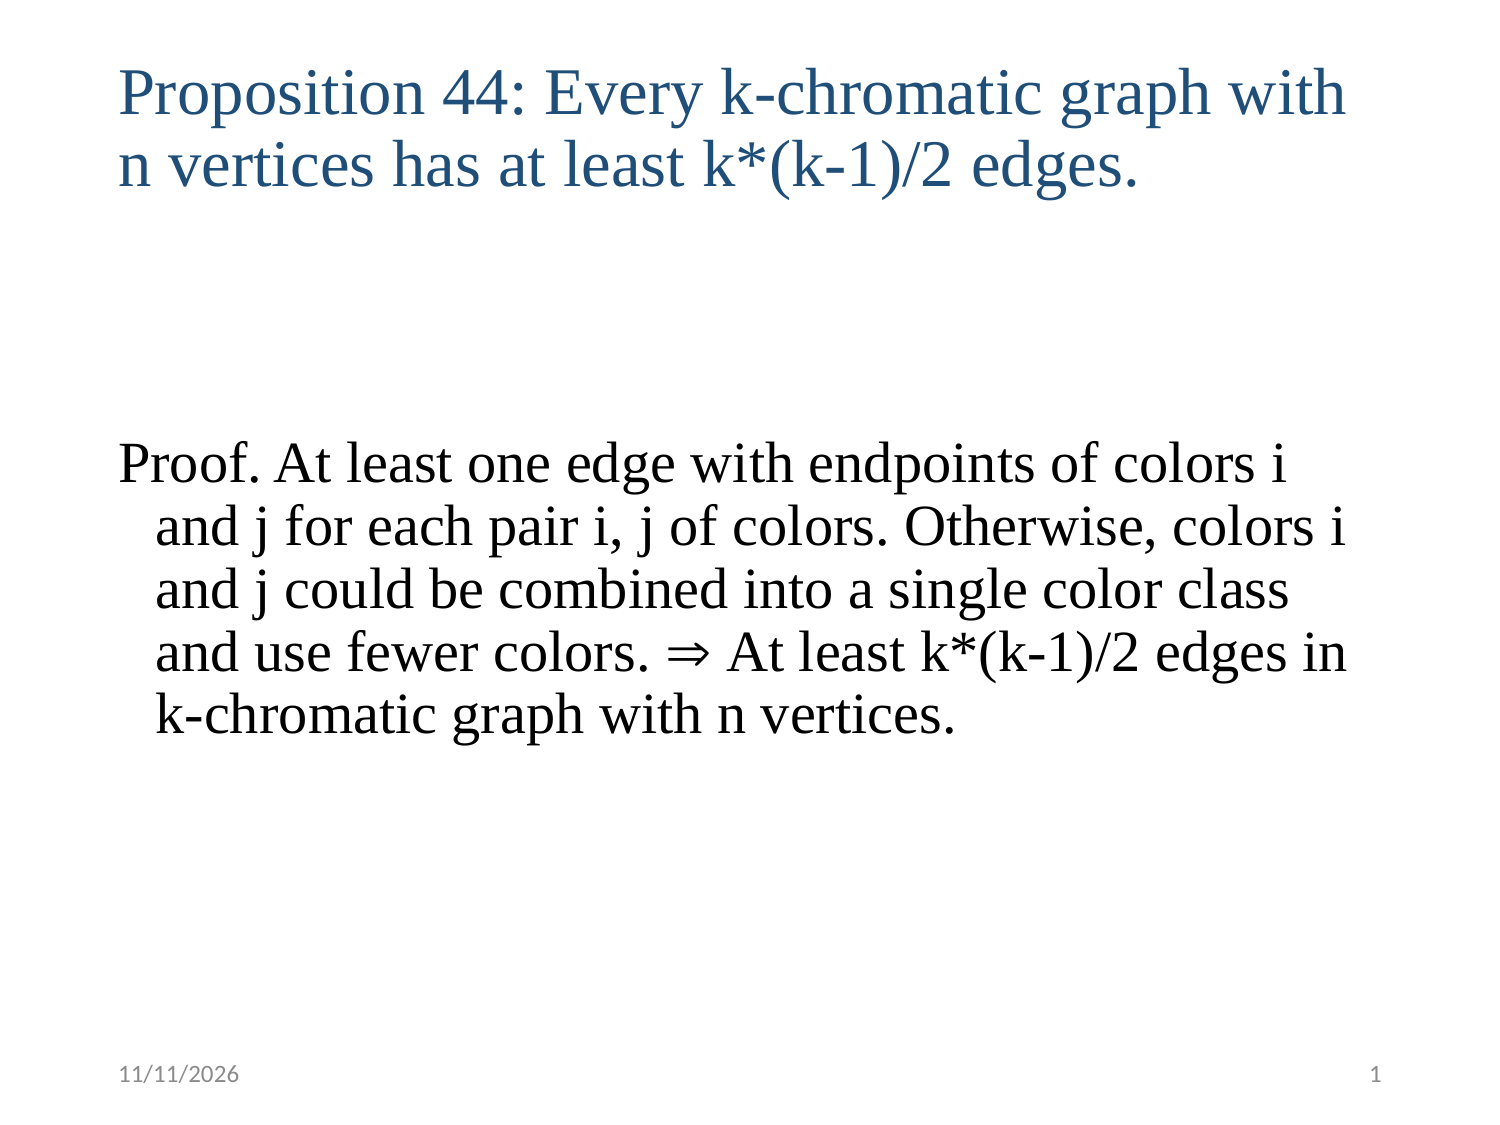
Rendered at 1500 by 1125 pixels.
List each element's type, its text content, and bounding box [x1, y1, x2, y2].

slide_number 1 [1059, 1042, 1397, 1103]
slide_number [103, 1042, 441, 1103]
title Proposition 44: Every k-chromatic graph with n vertices has at least k*(k-1)/2 edges. [103, 59, 1397, 278]
list Proof. At least one edge with endpoints of colors i and j for each pair i, j of colors. Otherwise, colors i and j could be combined into a single color class and use fewer colors.  At least k*(k-1)/2 edges in k-chromatic graph with n vertices. [103, 424, 1397, 1014]
